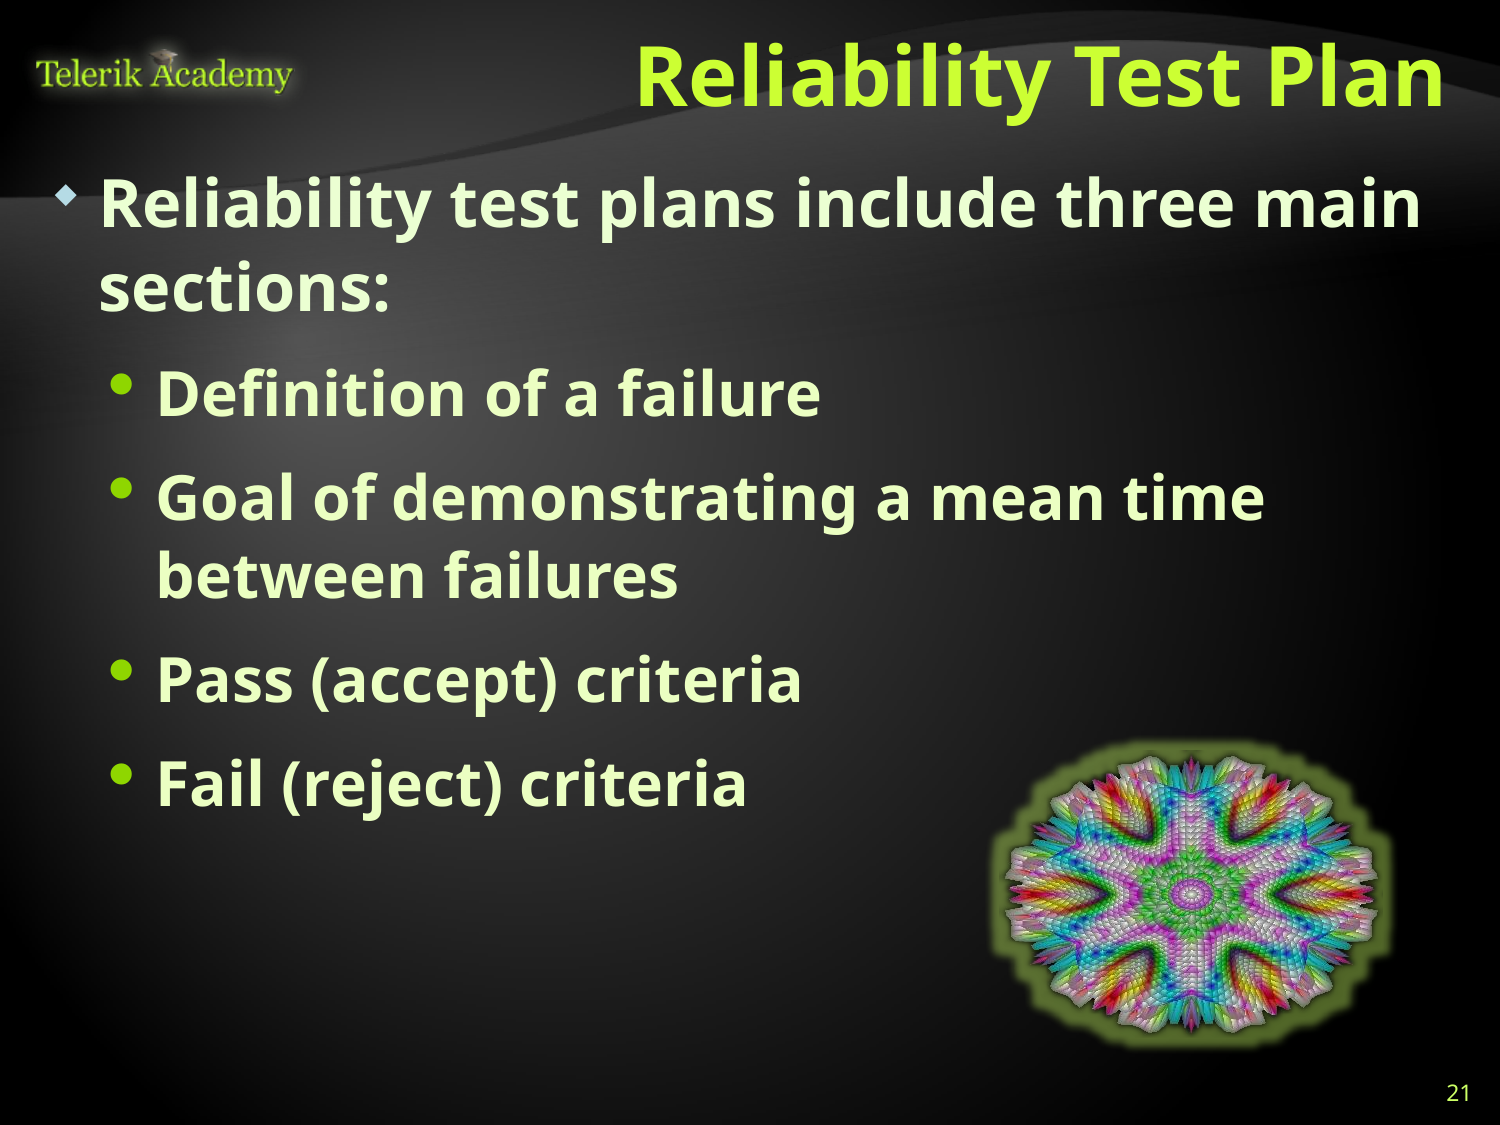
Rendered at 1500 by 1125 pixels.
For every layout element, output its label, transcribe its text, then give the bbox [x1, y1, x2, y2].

title Reliability Test Plan [300, 12, 1463, 149]
list Reliability test plans include three main sections: Definition of a failure Goal of demonstrating a mean time between failures Pass (accept) criteria Fail (reject) criteria [37, 149, 1463, 1100]
slide_number 21 [1412, 1074, 1488, 1113]
picture [0, 0, 1500, 1125]
